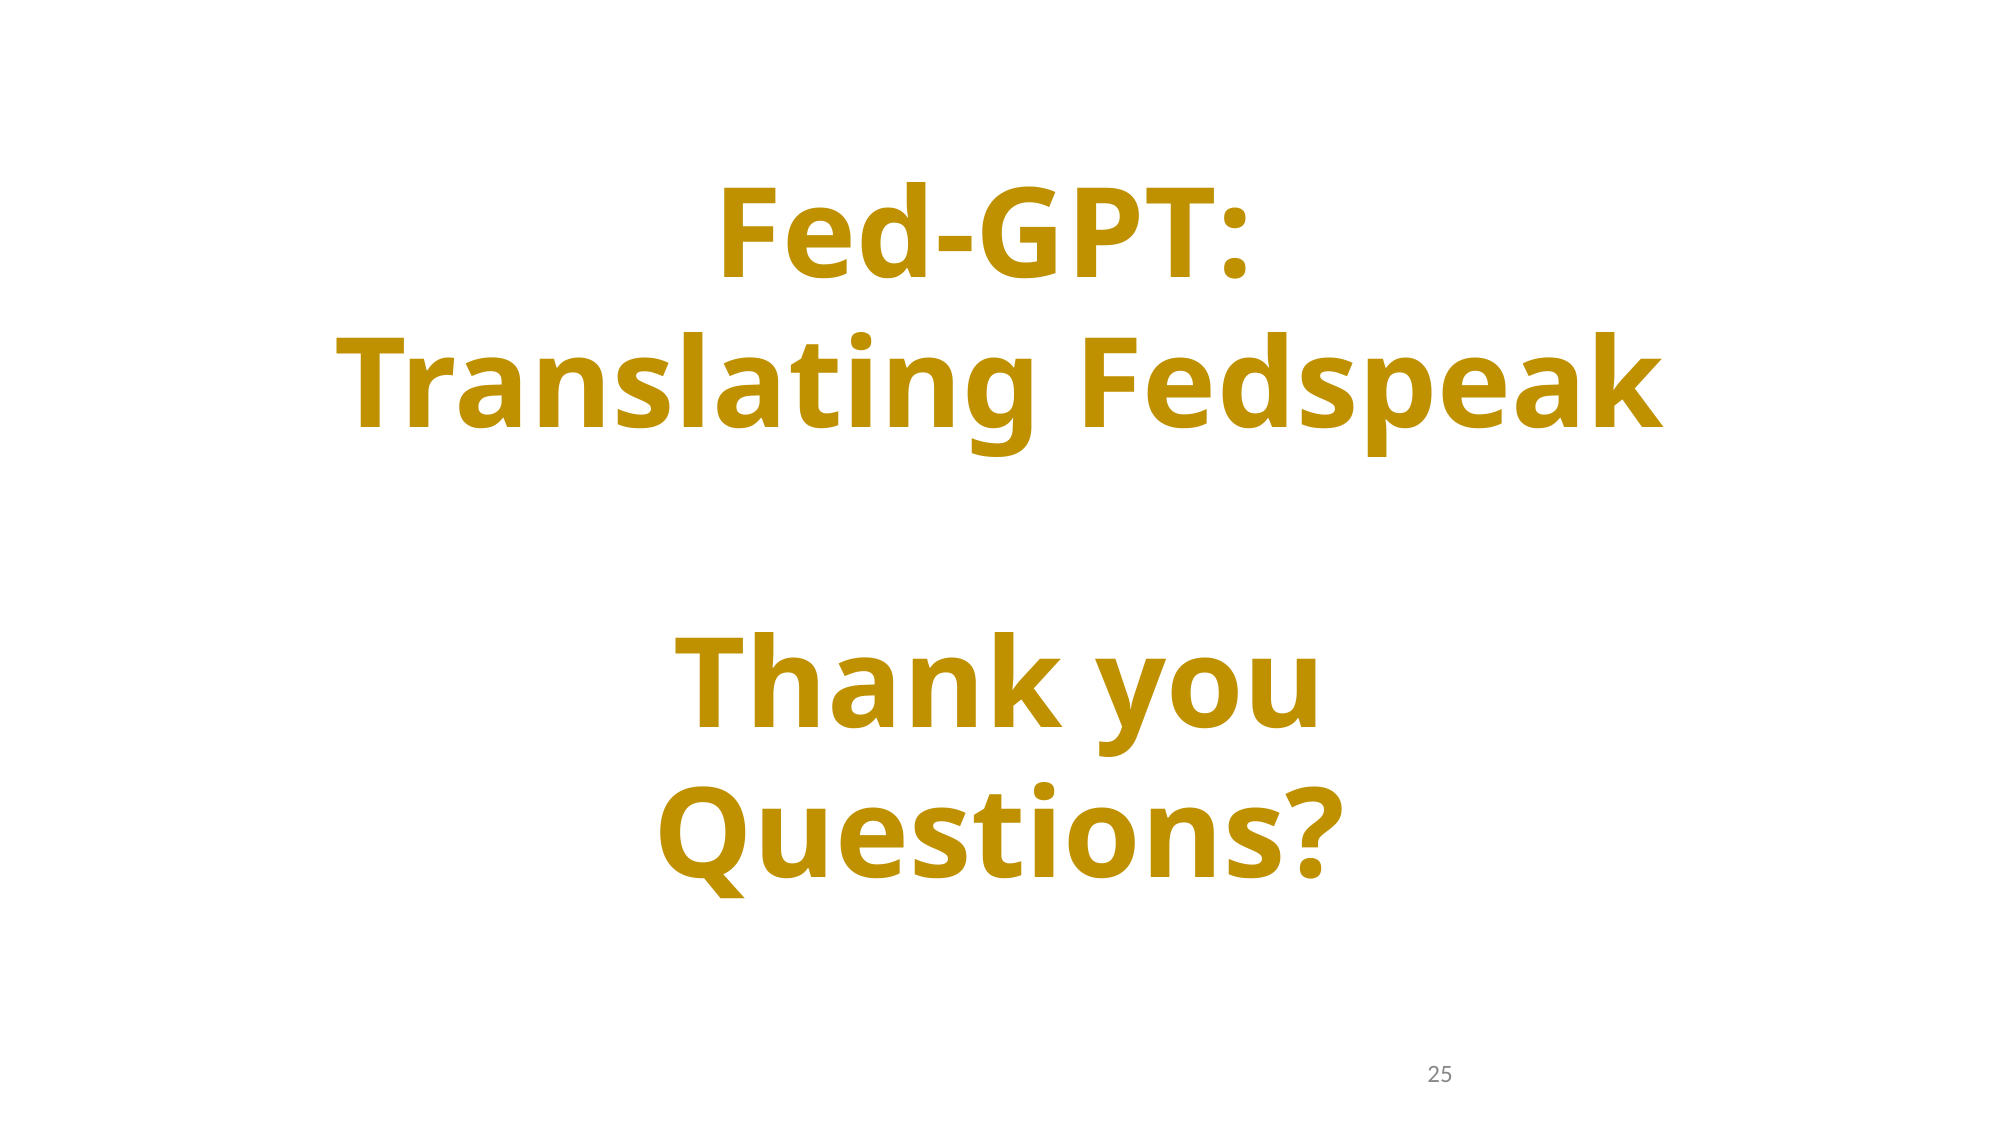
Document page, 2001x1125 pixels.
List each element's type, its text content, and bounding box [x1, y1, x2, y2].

picture [517, 300, 1483, 843]
text_box Fed-GPT: Translating Fedspeak Thank you Questions? [262, 139, 1738, 916]
slide_number ‹#› [1412, 1042, 1863, 1103]
